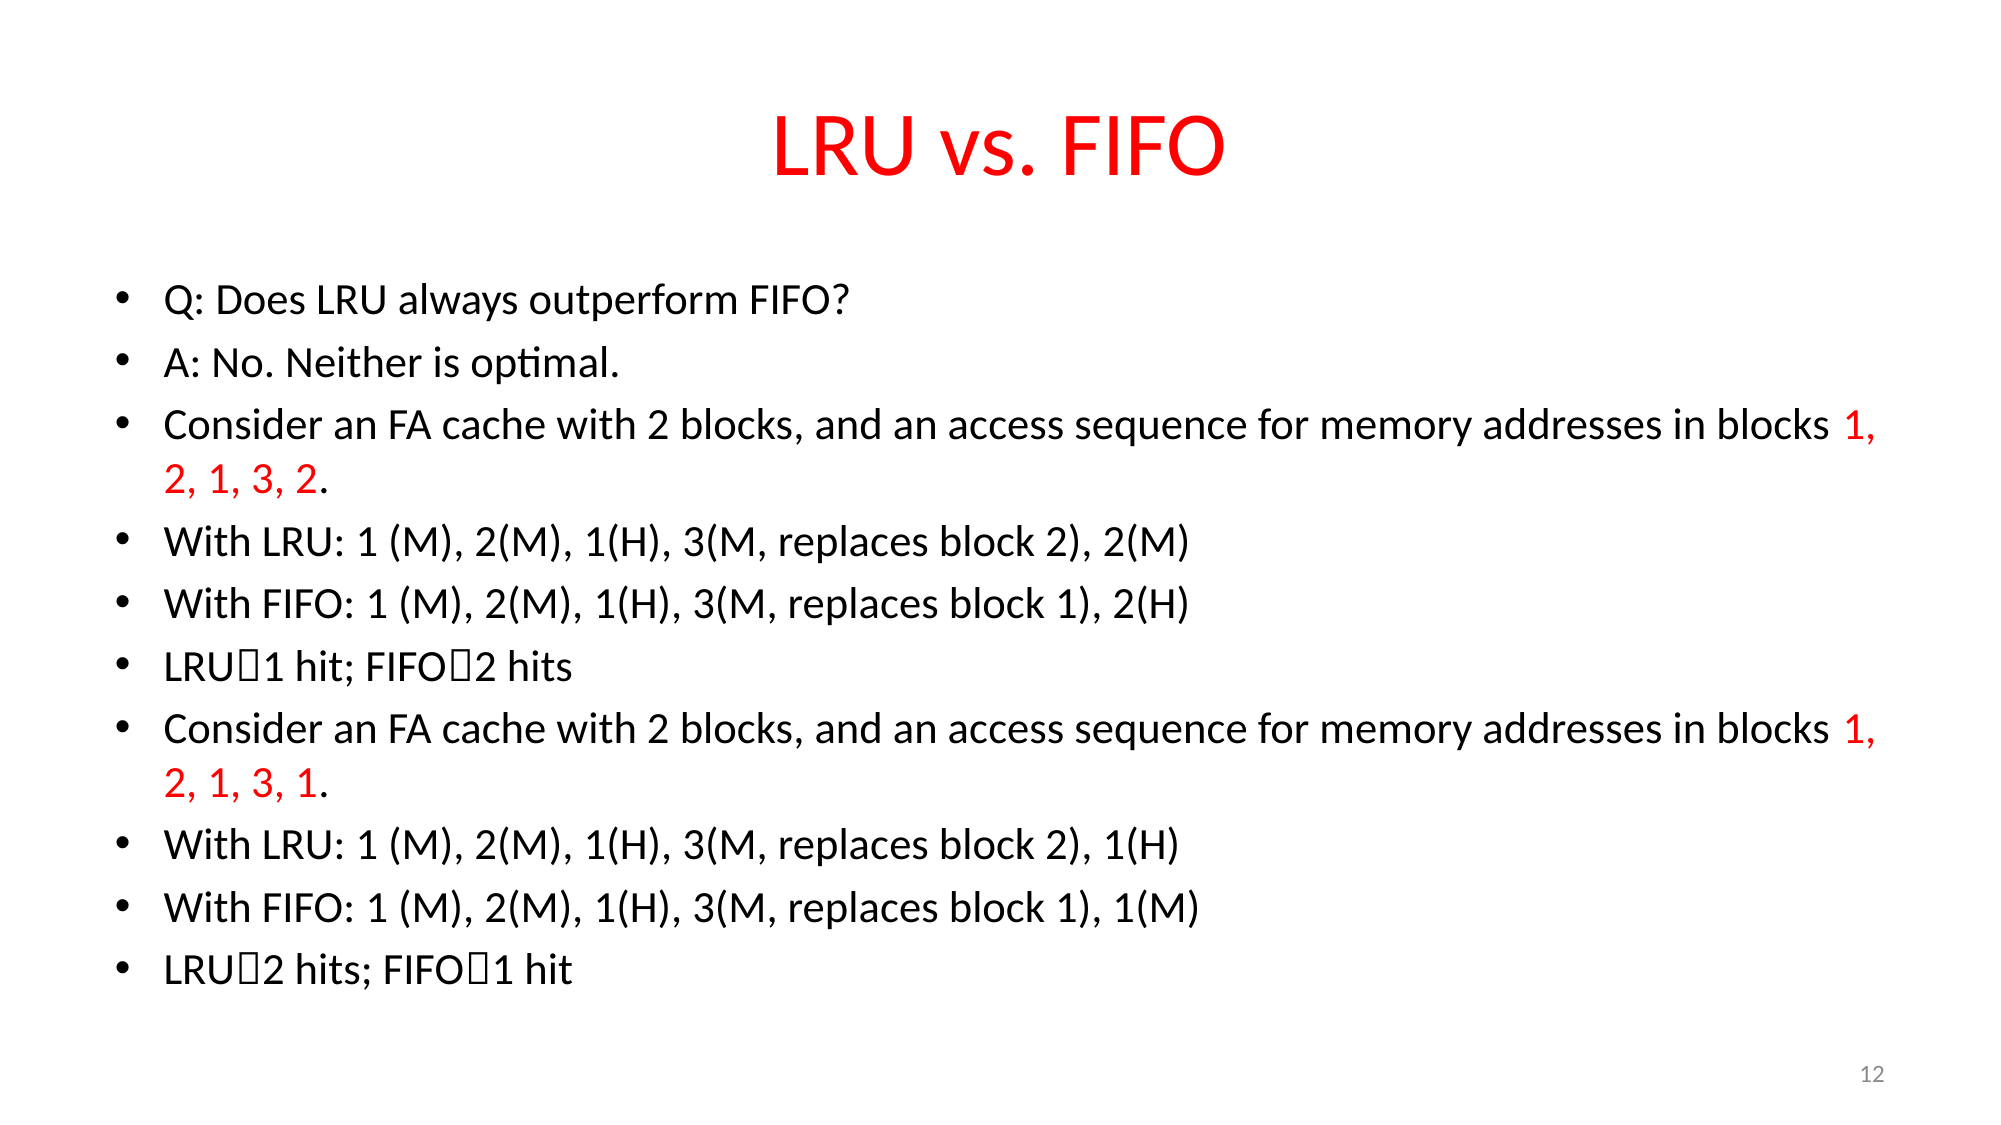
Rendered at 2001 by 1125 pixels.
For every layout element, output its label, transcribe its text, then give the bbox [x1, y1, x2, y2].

list Q: Does LRU always outperform FIFO? A: No. Neither is optimal. Consider an FA cache with 2 blocks, and an access sequence for memory addresses in blocks 1, 2, 1, 3, 2. With LRU: 1 (M), 2(M), 1(H), 3(M, replaces block 2), 2(M) With FIFO: 1 (M), 2(M), 1(H), 3(M, replaces block 1), 2(H) LRU1 hit; FIFO2 hits Consider an FA cache with 2 blocks, and an access sequence for memory addresses in blocks 1, 2, 1, 3, 1. With LRU: 1 (M), 2(M), 1(H), 3(M, replaces block 2), 1(H) With FIFO: 1 (M), 2(M), 1(H), 3(M, replaces block 1), 1(M) LRU2 hits; FIFO1 hit [99, 262, 1900, 1005]
title LRU vs. FIFO [99, 45, 1900, 233]
slide_number 12 [1433, 1042, 1900, 1103]
